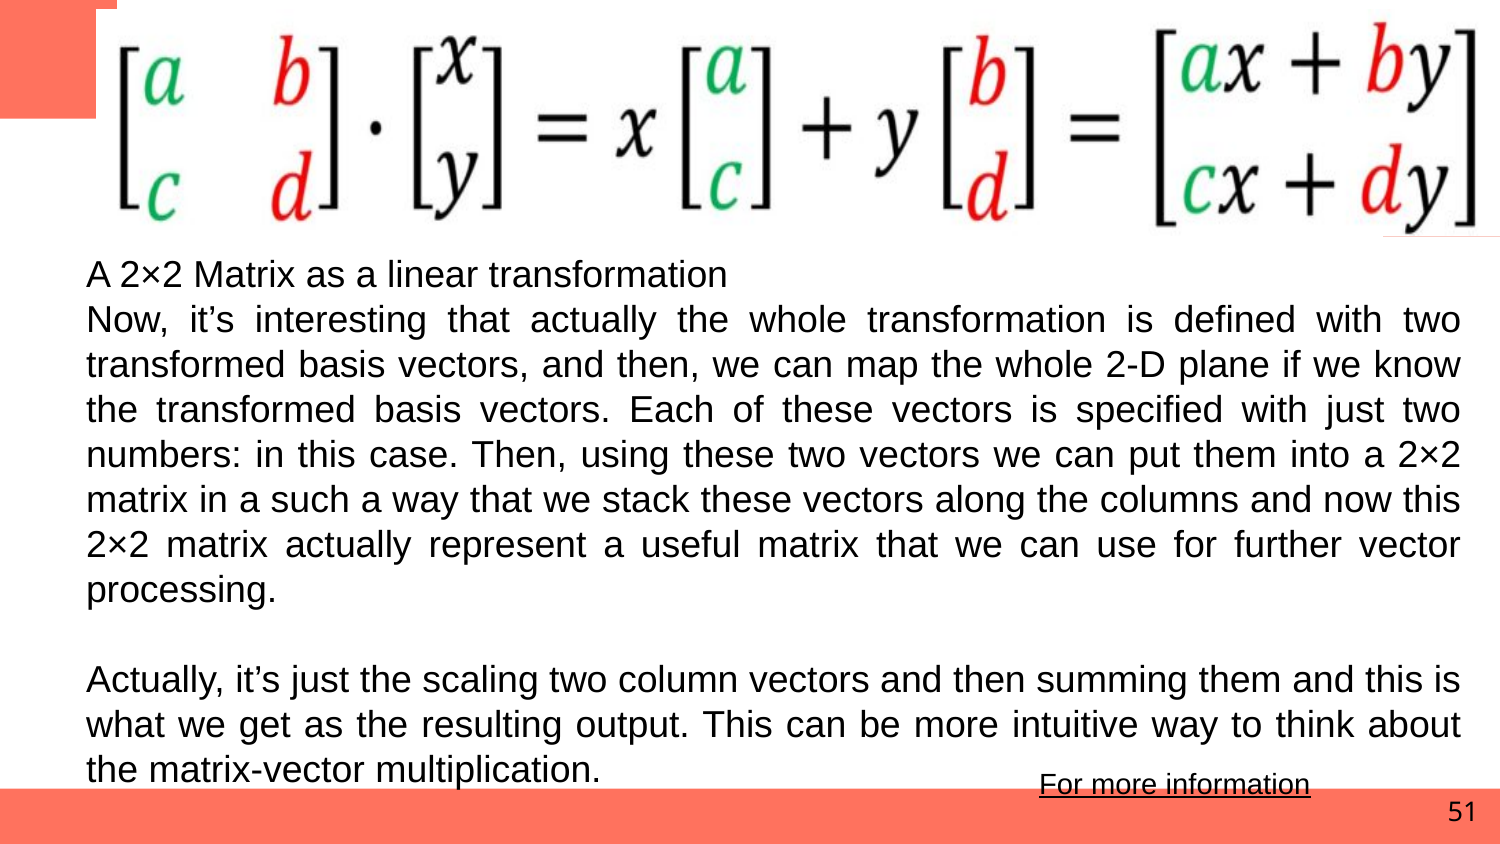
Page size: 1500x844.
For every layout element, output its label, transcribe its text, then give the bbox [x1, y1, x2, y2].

picture [96, 9, 1500, 236]
text_box For more information [1024, 750, 1339, 816]
text_box A 2×2 Matrix as a linear transformation Now, it’s interesting that actually the whole transformation is defined with two transformed basis vectors, and then, we can map the whole 2-D plane if we know the transformed basis vectors. Each of these vectors is specified with just two numbers: in this case. Then, using these two vectors we can put them into a 2×2 matrix in a such a way that we stack these vectors along the columns and now this 2×2 matrix actually represent a useful matrix that we can use for further vector processing. Actually, it’s just the scaling two column vectors and then summing them and this is what we get as the resulting output. This can be more intuitive way to think about the matrix-vector multiplication. [70, 235, 1477, 806]
slide_number 51 [1403, 779, 1494, 844]
